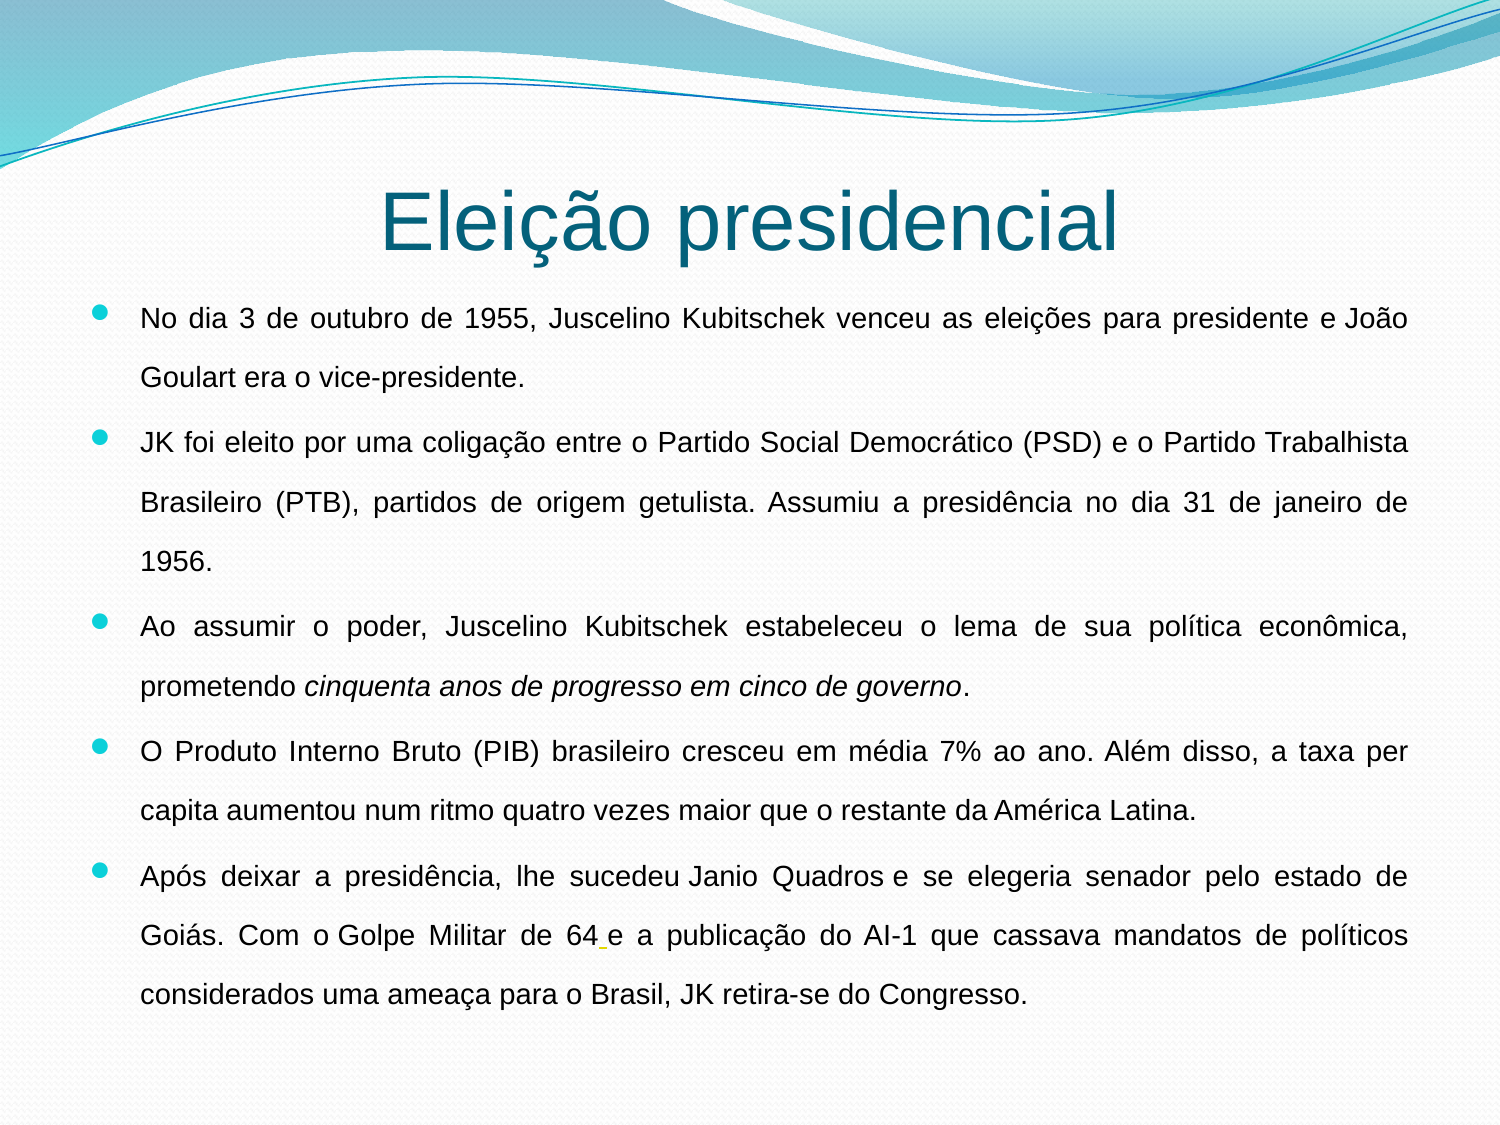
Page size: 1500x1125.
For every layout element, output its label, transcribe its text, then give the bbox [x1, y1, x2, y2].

list No dia 3 de outubro de 1955, Juscelino Kubitschek venceu as eleições para presidente e João Goulart era o vice-presidente. JK foi eleito por uma coligação entre o Partido Social Democrático (PSD) e o Partido Trabalhista Brasileiro (PTB), partidos de origem getulista. Assumiu a presidência no dia 31 de janeiro de 1956. Ao assumir o poder, Juscelino Kubitschek estabeleceu o lema de sua política econômica, prometendo cinquenta anos de progresso em cinco de governo. O Produto Interno Bruto (PIB) brasileiro cresceu em média 7% ao ano. Além disso, a taxa per capita aumentou num ritmo quatro vezes maior que o restante da América Latina. Após deixar a presidência, lhe sucedeu Janio Quadros e se elegeria senador pelo estado de Goiás. Com o Golpe Militar de 64 e a publicação do AI-1 que cassava mandatos de políticos considerados uma ameaça para o Brasil, JK retira-se do Congresso. [75, 267, 1425, 1038]
title Eleição presidencial [75, 115, 1425, 267]
